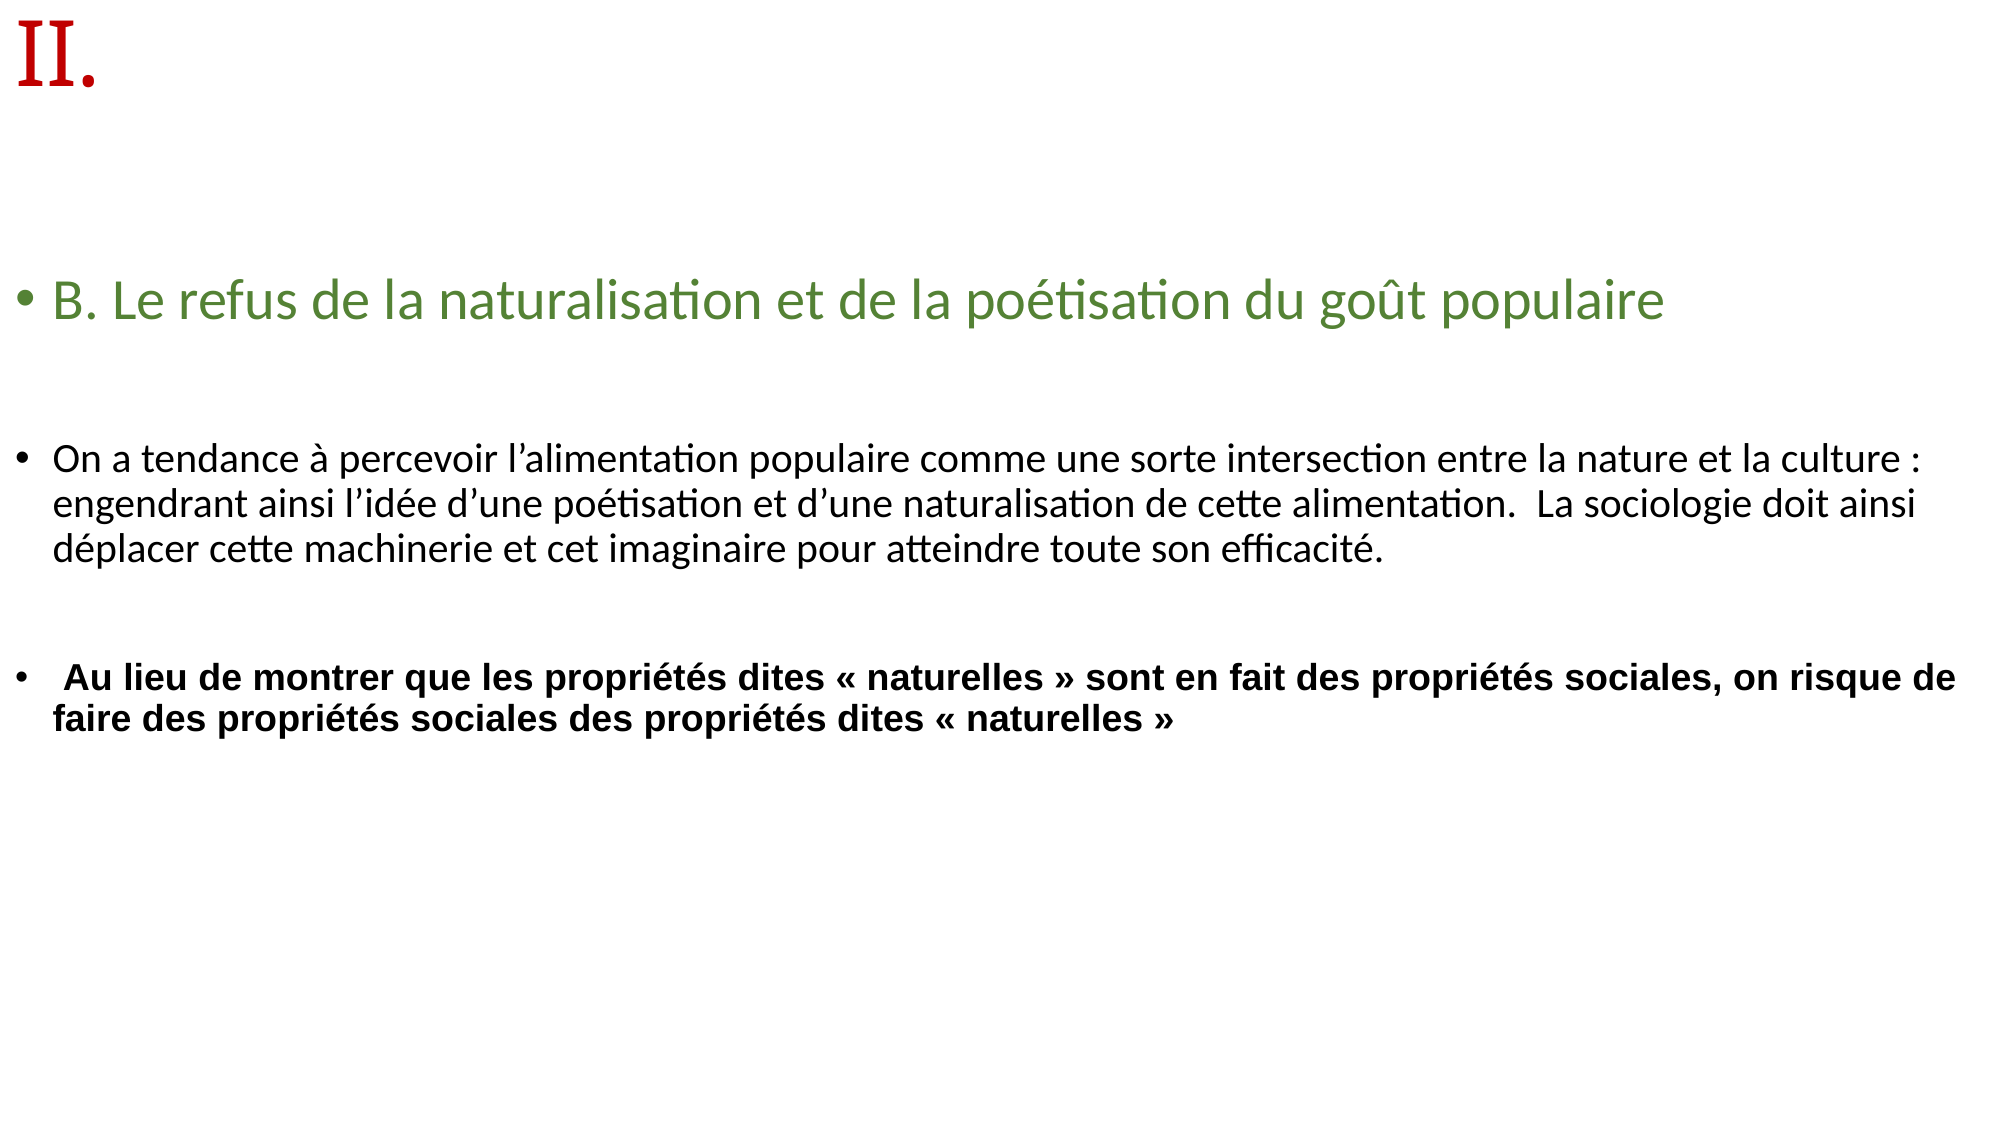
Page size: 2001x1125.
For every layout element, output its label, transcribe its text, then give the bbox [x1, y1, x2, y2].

title II. [0, 0, 1725, 166]
list B. Le refus de la naturalisation et de la poétisation du goût populaire On a tendance à percevoir l’alimentation populaire comme une sorte intersection entre la nature et la culture : engendrant ainsi l’idée d’une poétisation et d’une naturalisation de cette alimentation. La sociologie doit ainsi déplacer cette machinerie et cet imaginaire pour atteindre toute son efficacité. Au lieu de montrer que les propriétés dites « naturelles » sont en fait des propriétés sociales, on risque de faire des propriétés sociales des propriétés dites « naturelles » [0, 261, 2000, 1125]
